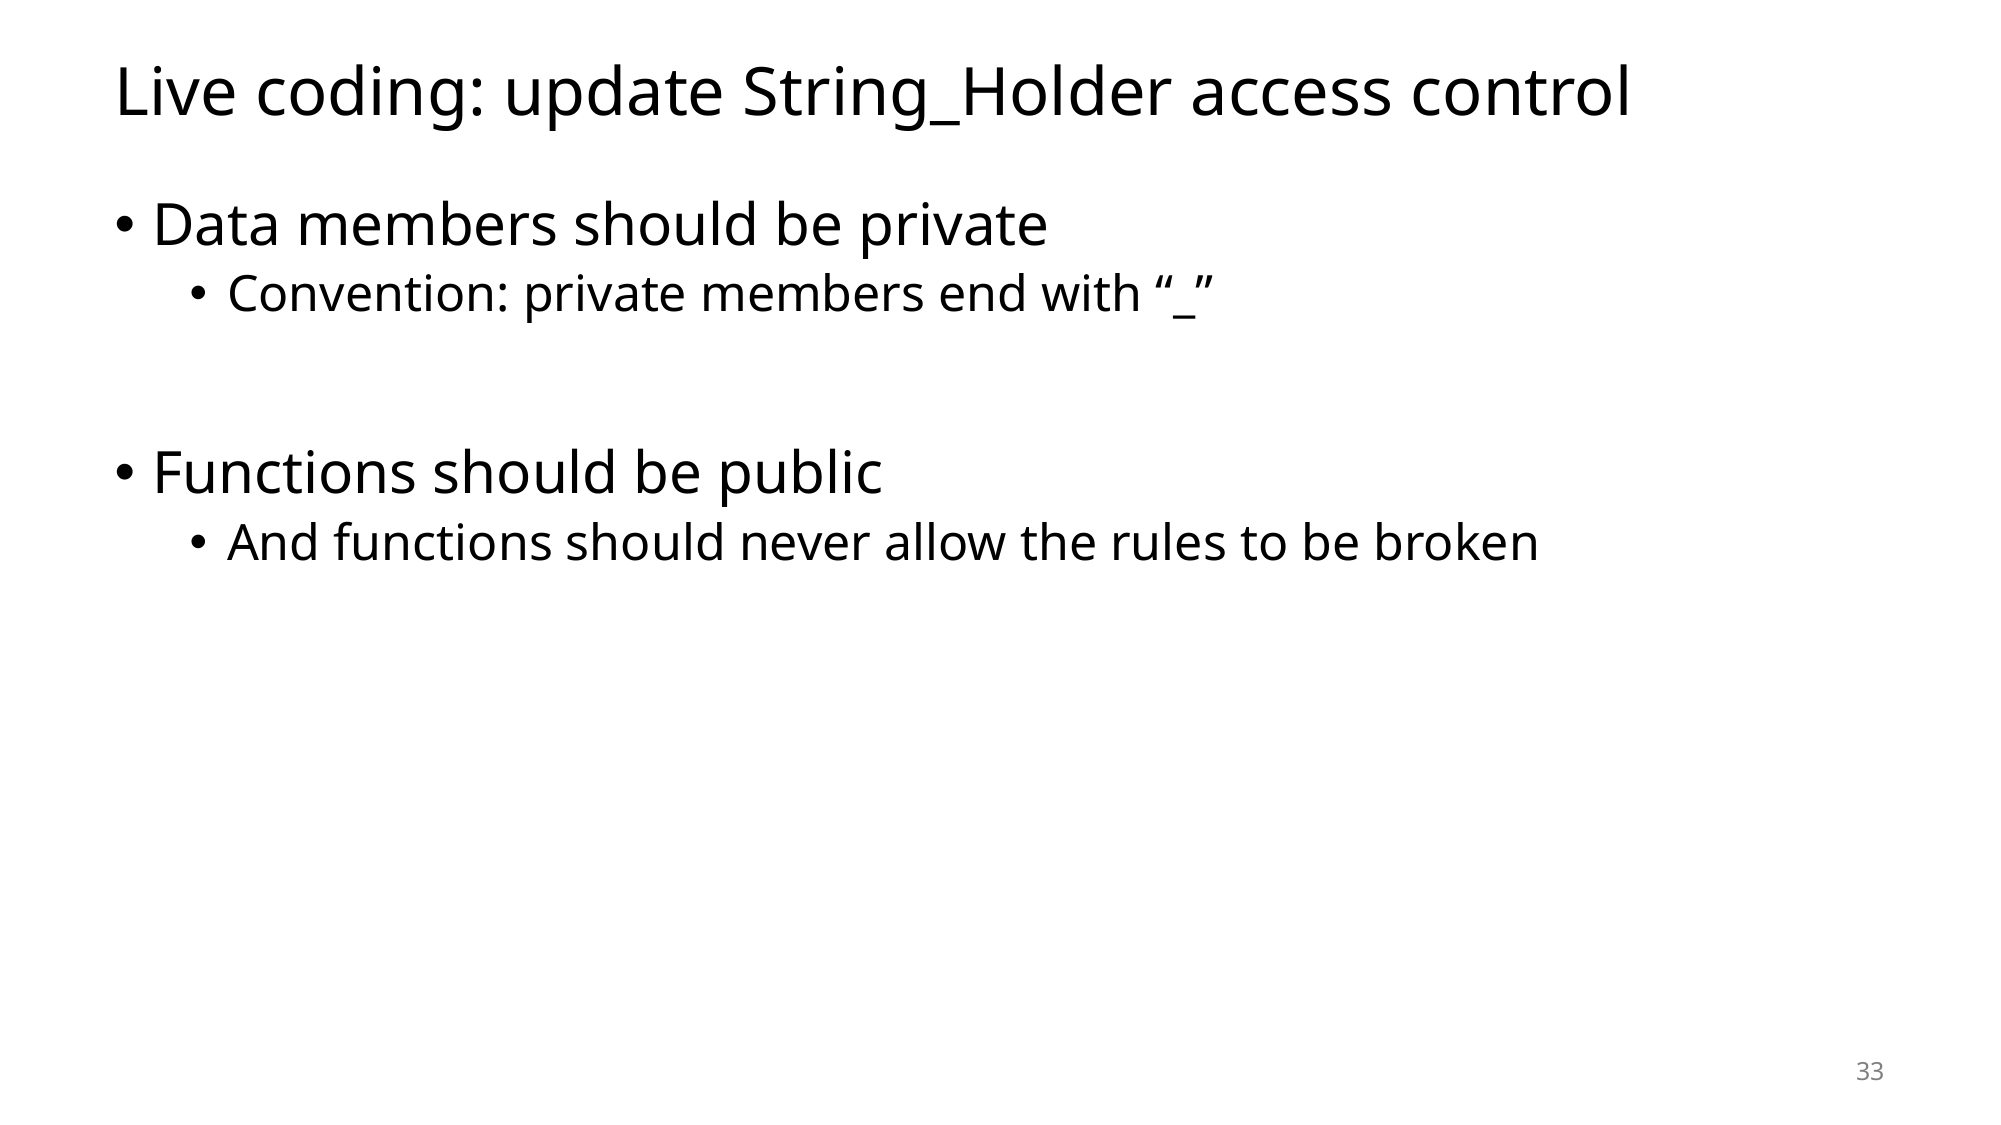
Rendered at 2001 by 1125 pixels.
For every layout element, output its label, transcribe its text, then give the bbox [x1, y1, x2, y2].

list Data members should be private Convention: private members end with “_” Functions should be public And functions should never allow the rules to be broken [99, 187, 1900, 1013]
slide_number 33 [1749, 1042, 1900, 1103]
title Live coding: update String_Holder access control [99, 37, 1900, 150]
